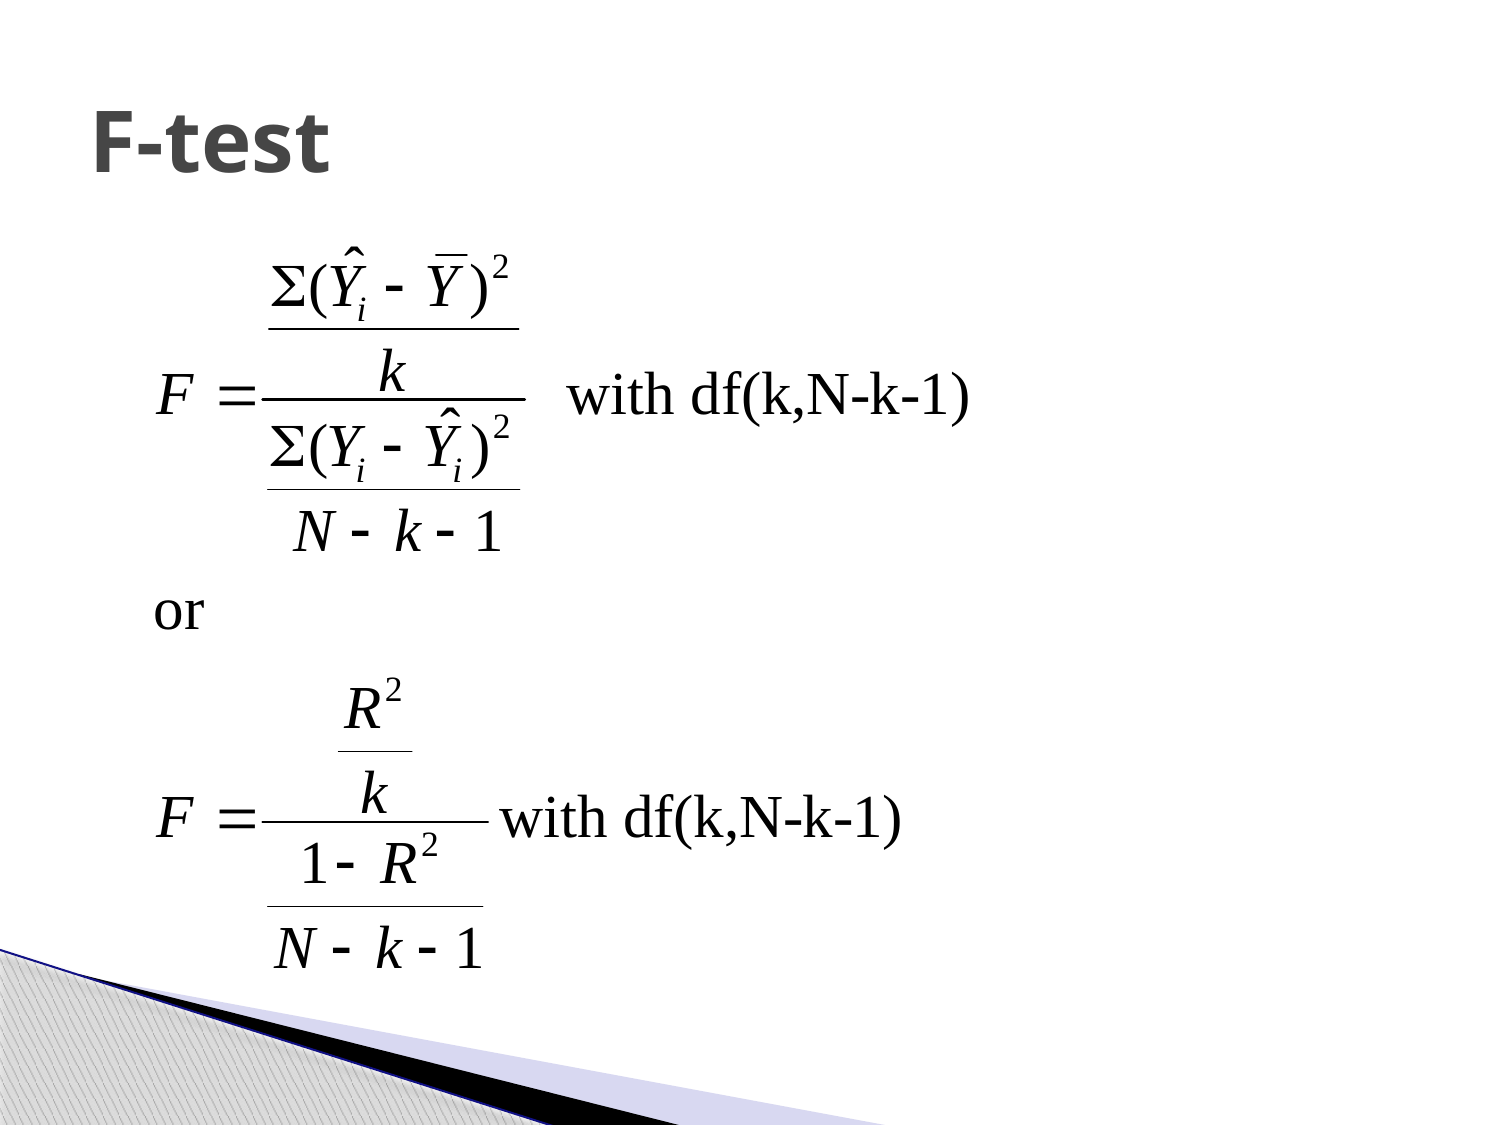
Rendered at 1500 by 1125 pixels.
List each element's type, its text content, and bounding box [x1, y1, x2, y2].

title F-test [75, 45, 1425, 233]
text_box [145, 232, 980, 981]
